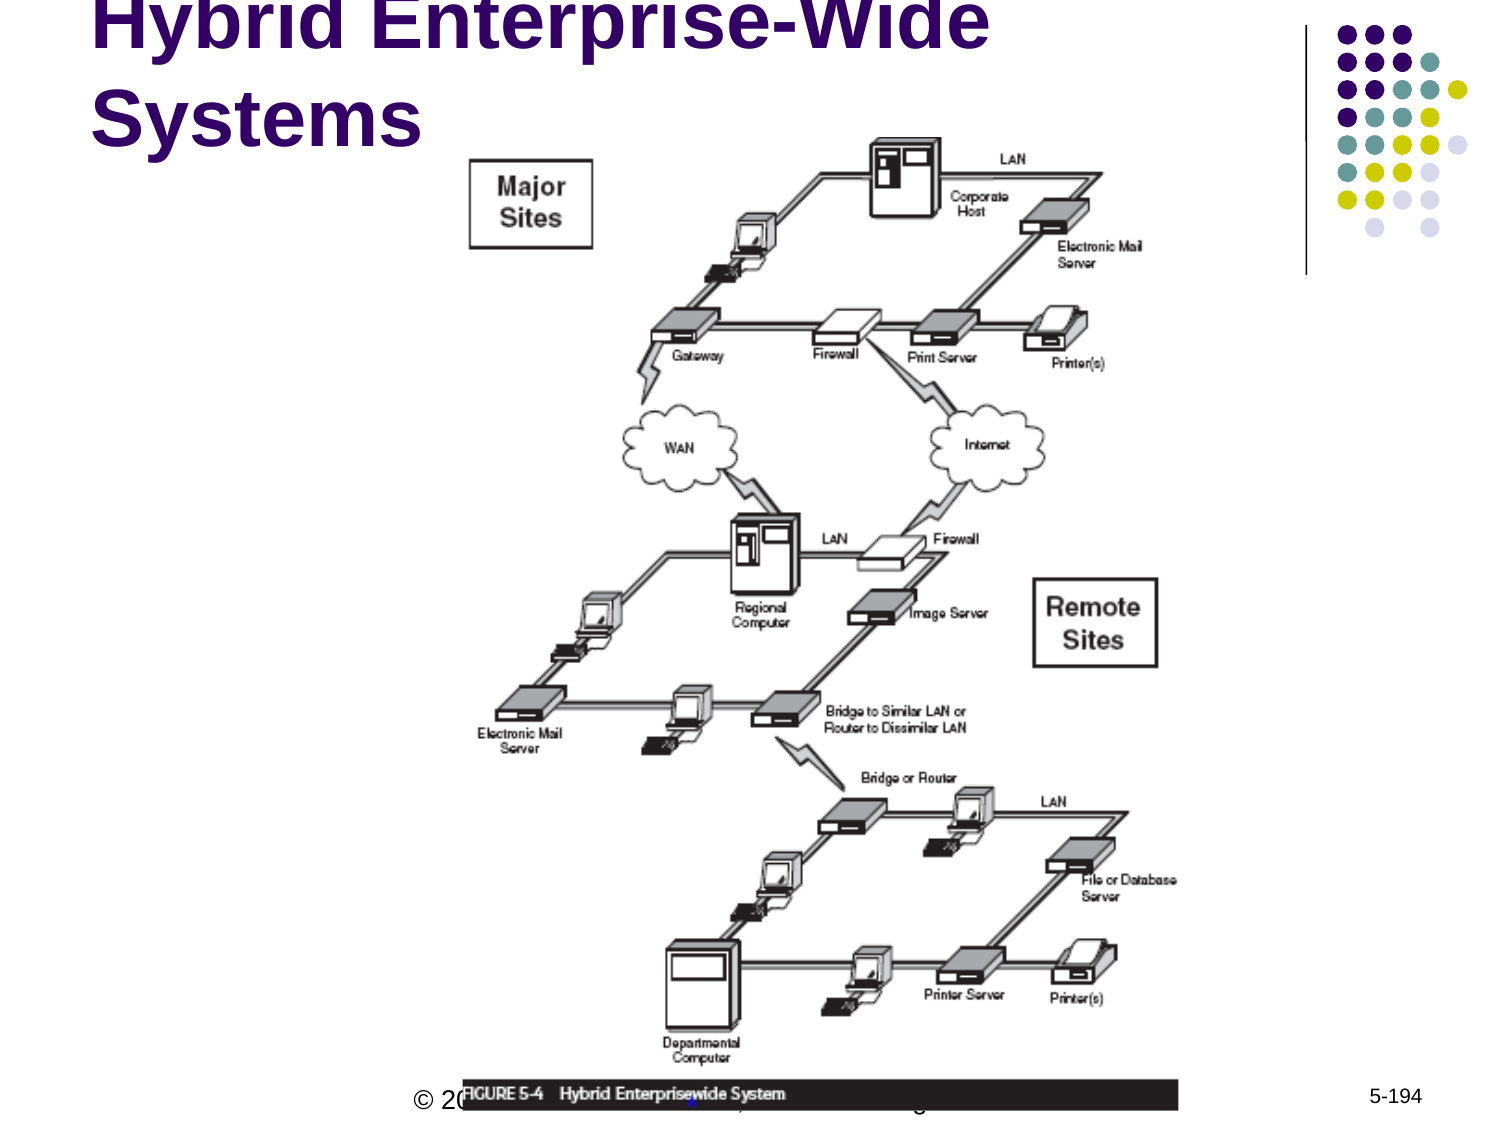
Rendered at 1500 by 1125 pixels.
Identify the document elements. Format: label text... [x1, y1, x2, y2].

title Hybrid Enterprise-Wide Systems [74, 37, 1313, 171]
slide_number 5-194 [1337, 1074, 1438, 1125]
picture [462, 137, 1179, 1111]
